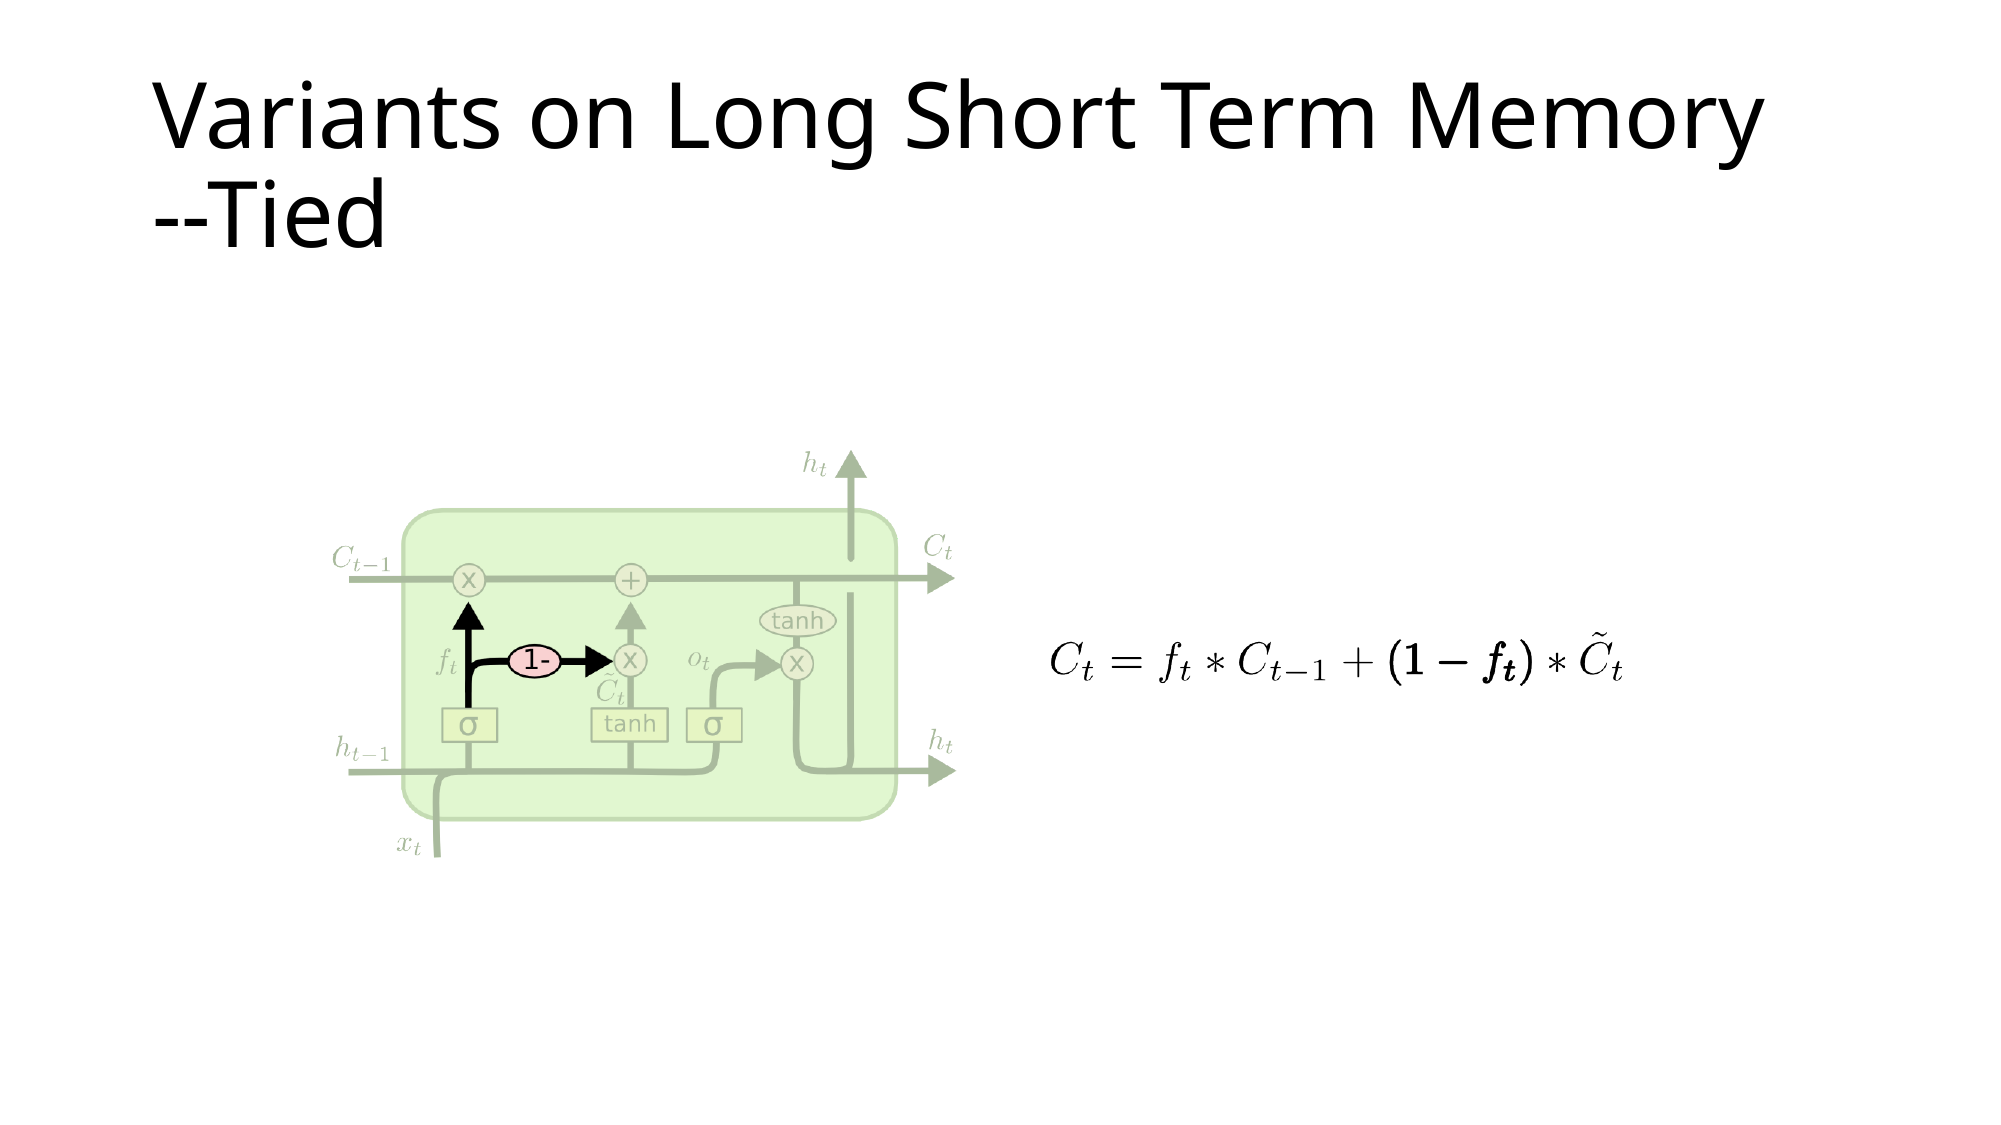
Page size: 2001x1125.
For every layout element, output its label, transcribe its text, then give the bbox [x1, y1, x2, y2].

title Variants on Long Short Term Memory --Tied [137, 59, 1863, 278]
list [315, 444, 1685, 868]
